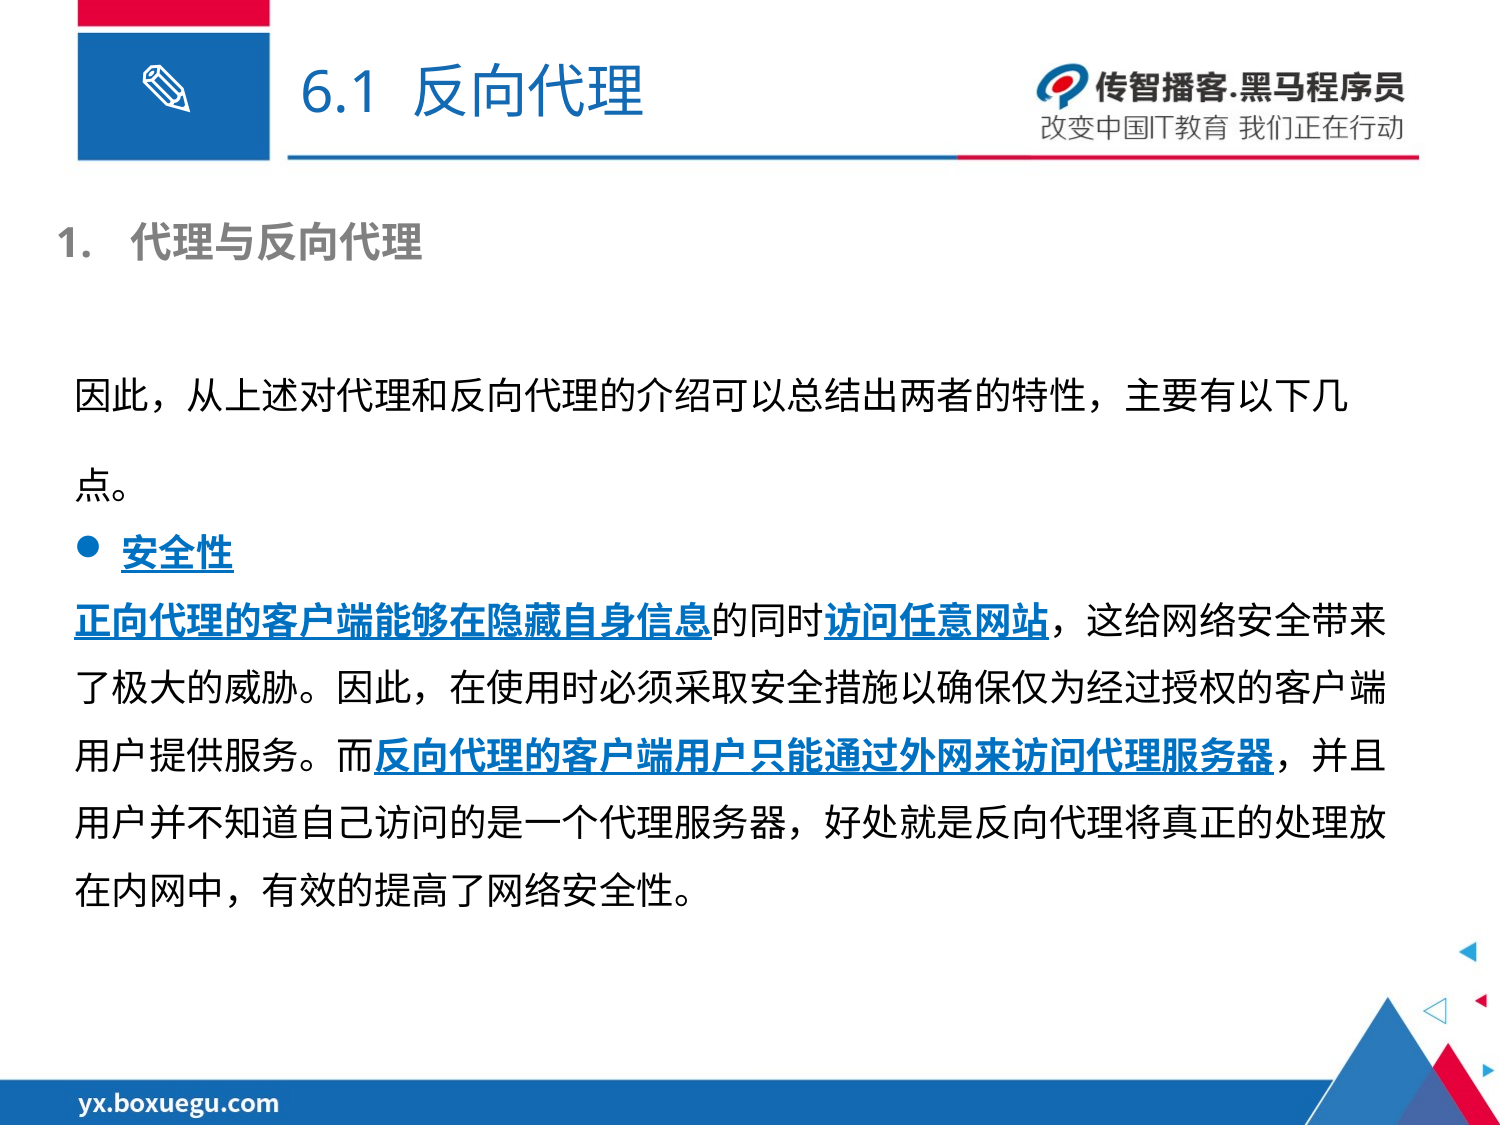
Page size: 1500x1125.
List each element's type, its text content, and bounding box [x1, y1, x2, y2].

text_box 代理与反向代理 [41, 208, 1424, 274]
text_box 因此，从上述对代理和反向代理的介绍可以总结出两者的特性，主要有以下几点。 安全性 正向代理的客户端能够在隐藏自身信息的同时访问任意网站，这给网络安全带来了极大的威胁。因此，在使用时必须采取安全措施以确保仅为经过授权的客户端用户提供服务。而反向代理的客户端用户只能通过外网来访问代理服务器，并且用户并不知道自己访问的是一个代理服务器，好处就是反向代理将真正的处理放在内网中，有效的提高了网络安全性。 [59, 319, 1438, 920]
title 6.1 反向代理 [285, 25, 1137, 153]
picture [0, 1, 1500, 1125]
